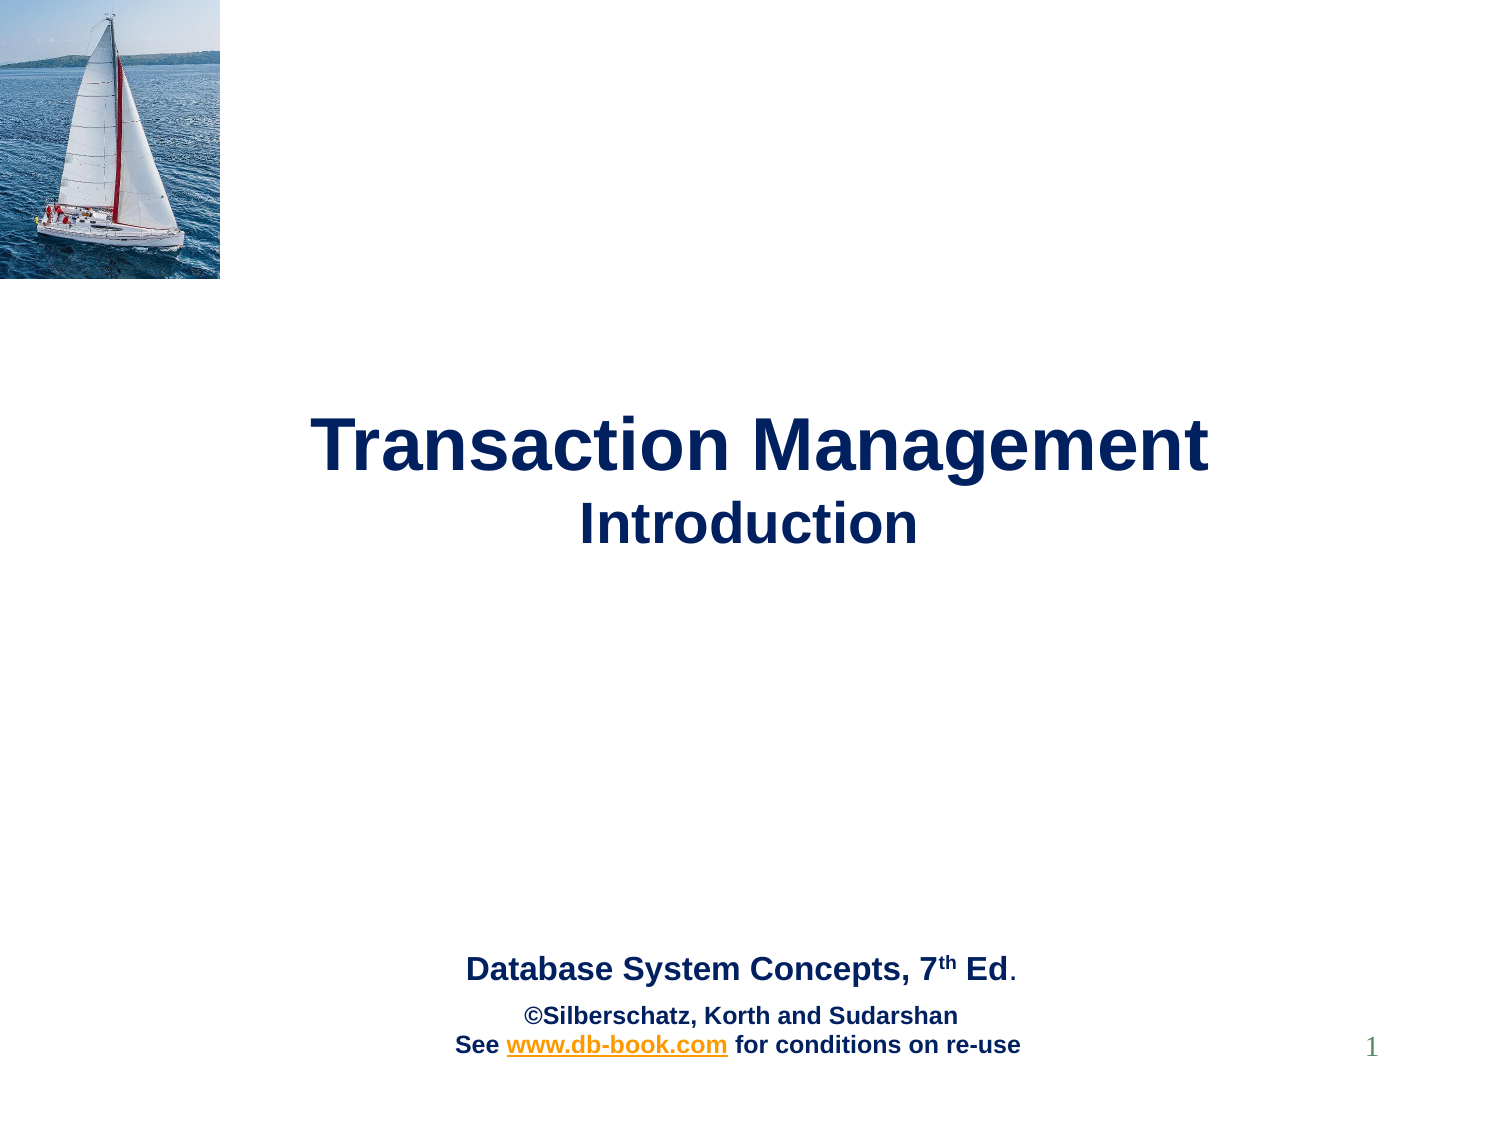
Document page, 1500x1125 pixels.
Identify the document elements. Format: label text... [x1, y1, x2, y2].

title Transaction Management Introduction [112, 374, 1388, 563]
slide_number 1 [1081, 1019, 1395, 1096]
picture [0, 0, 220, 279]
